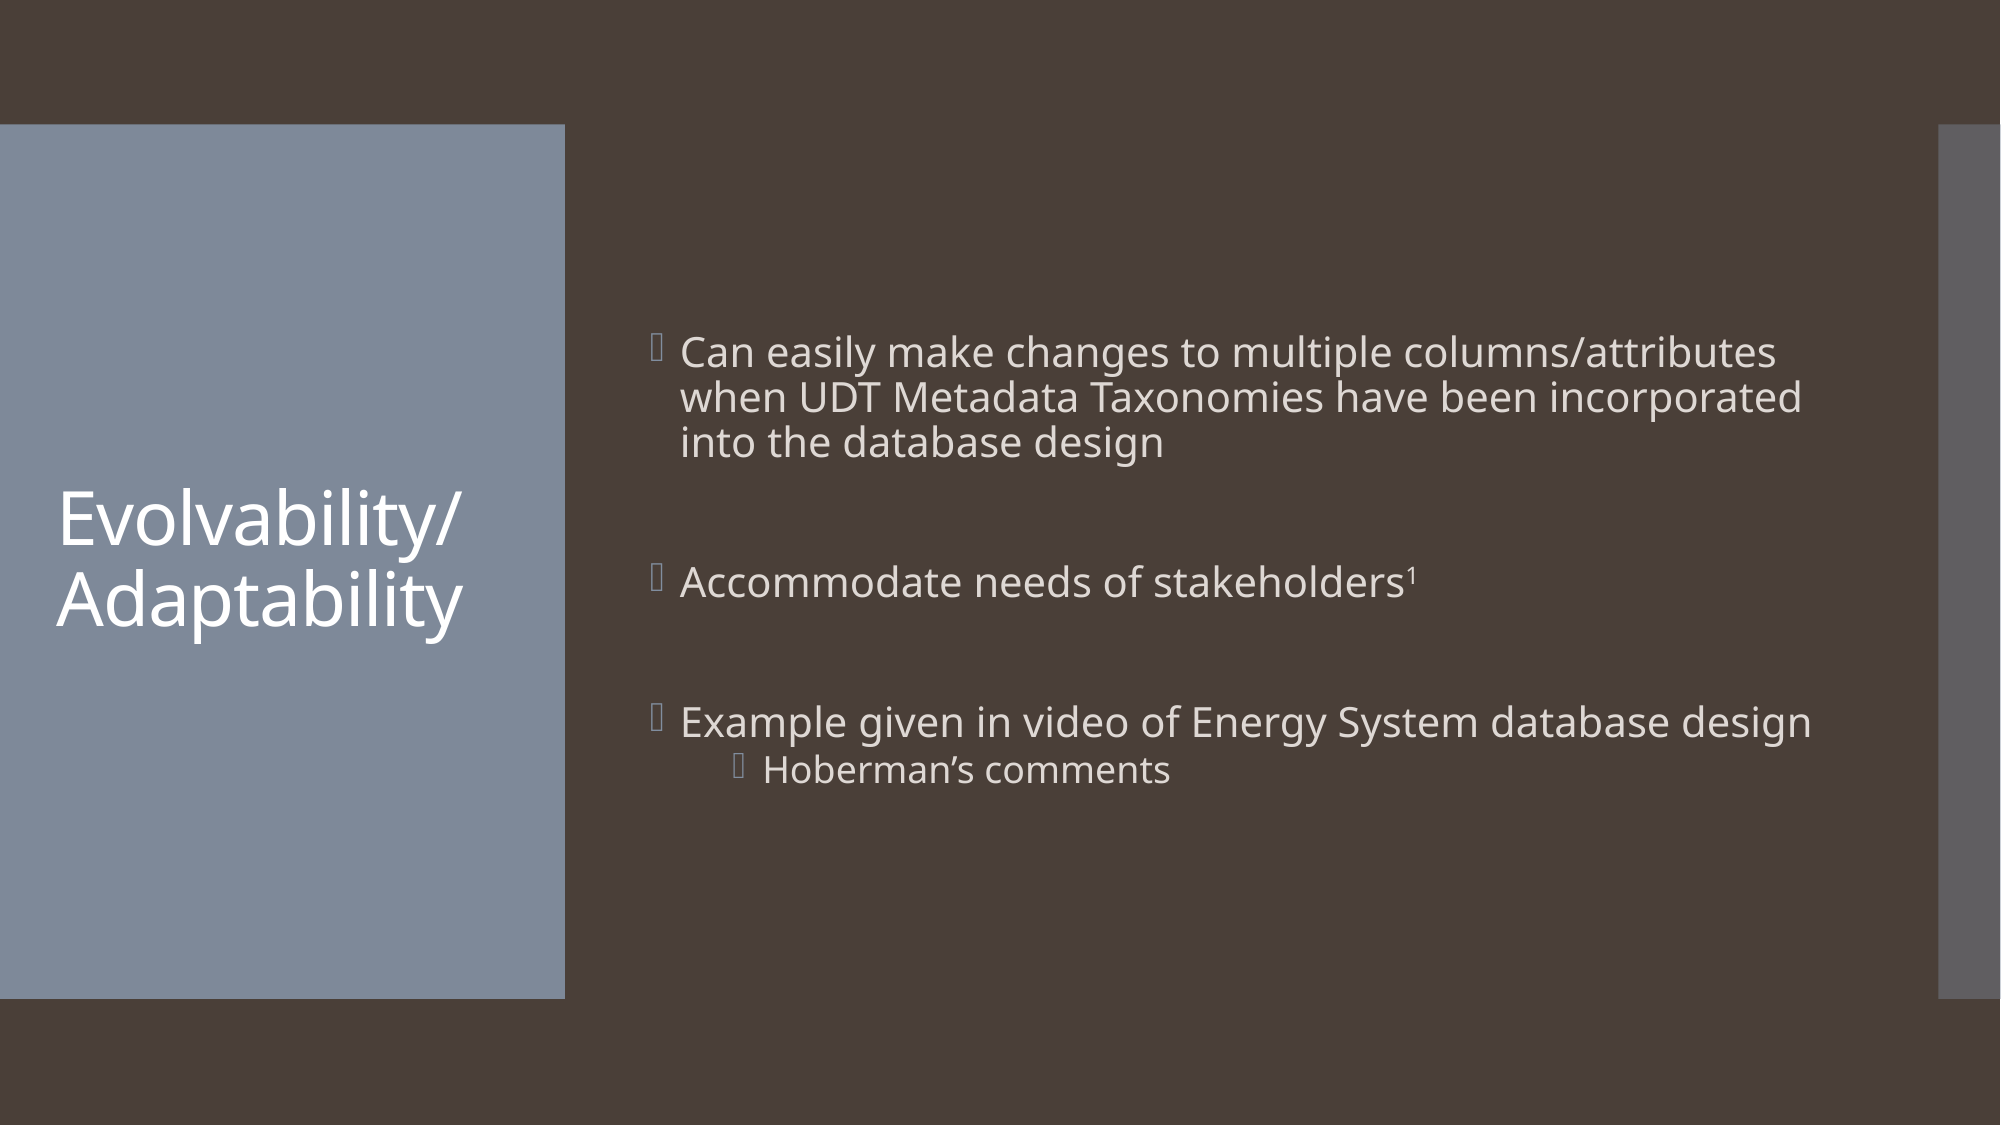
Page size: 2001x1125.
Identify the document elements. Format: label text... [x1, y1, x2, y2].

list Can easily make changes to multiple columns/attributes when UDT Metadata Taxonomies have been incorporated into the database design Accommodate needs of stakeholders1 Example given in video of Energy System database design Hoberman’s comments [634, 141, 1835, 982]
title Evolvability/ Adaptability [41, 184, 525, 940]
